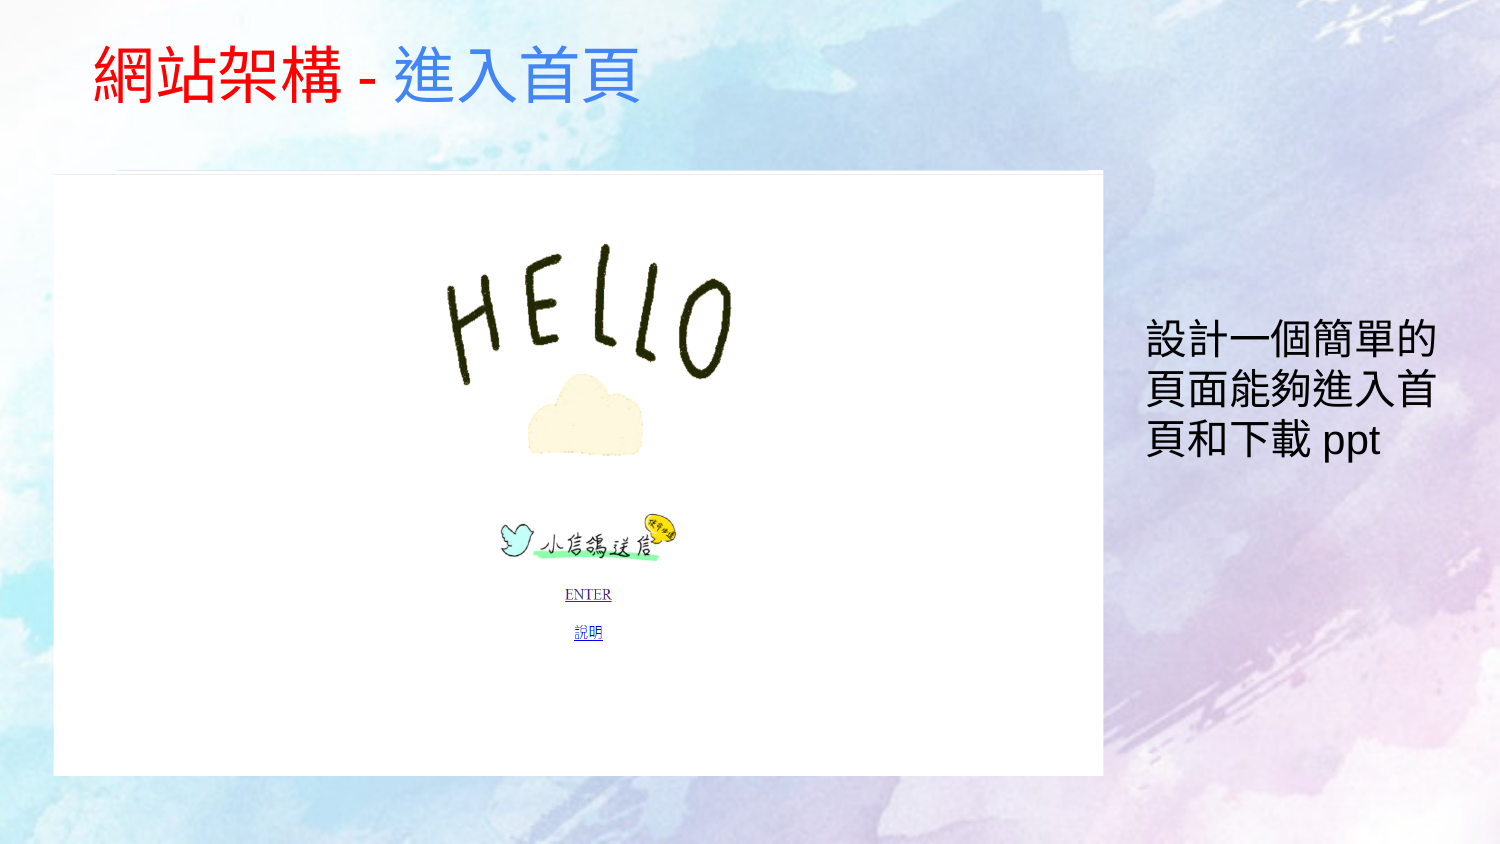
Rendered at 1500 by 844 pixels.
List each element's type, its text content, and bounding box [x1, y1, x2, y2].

text_box 設計一個簡單的頁面能夠進入首頁和下載ppt [1130, 305, 1459, 471]
picture [0, 0, 1500, 844]
title 網站架構-進入首頁 [77, 31, 1409, 127]
